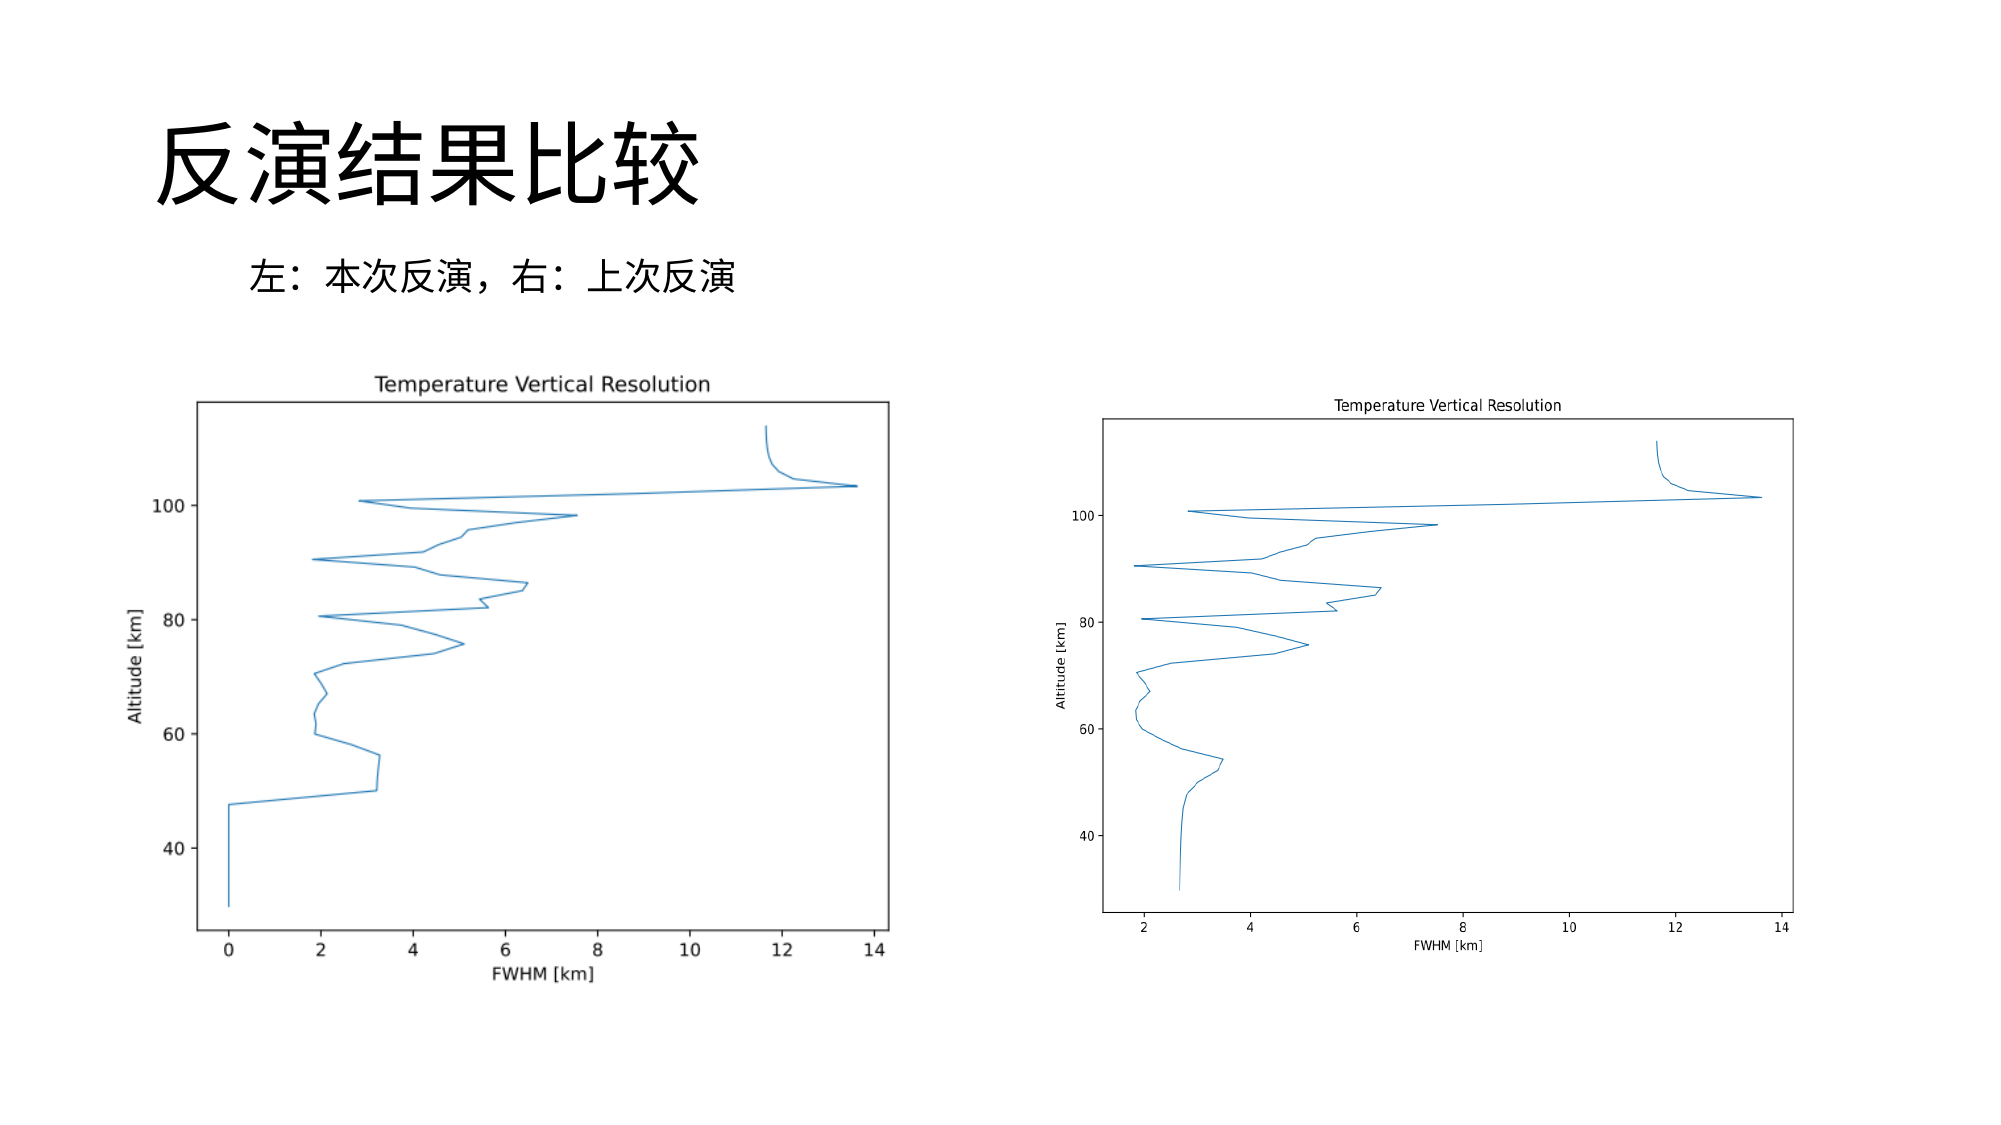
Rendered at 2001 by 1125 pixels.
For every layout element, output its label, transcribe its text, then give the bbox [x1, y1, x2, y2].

picture [86, 320, 976, 1004]
picture [991, 342, 1881, 982]
text_box 左：本次反演，右：上次反演 [234, 245, 758, 305]
title 反演结果比较 [137, 59, 1863, 278]
